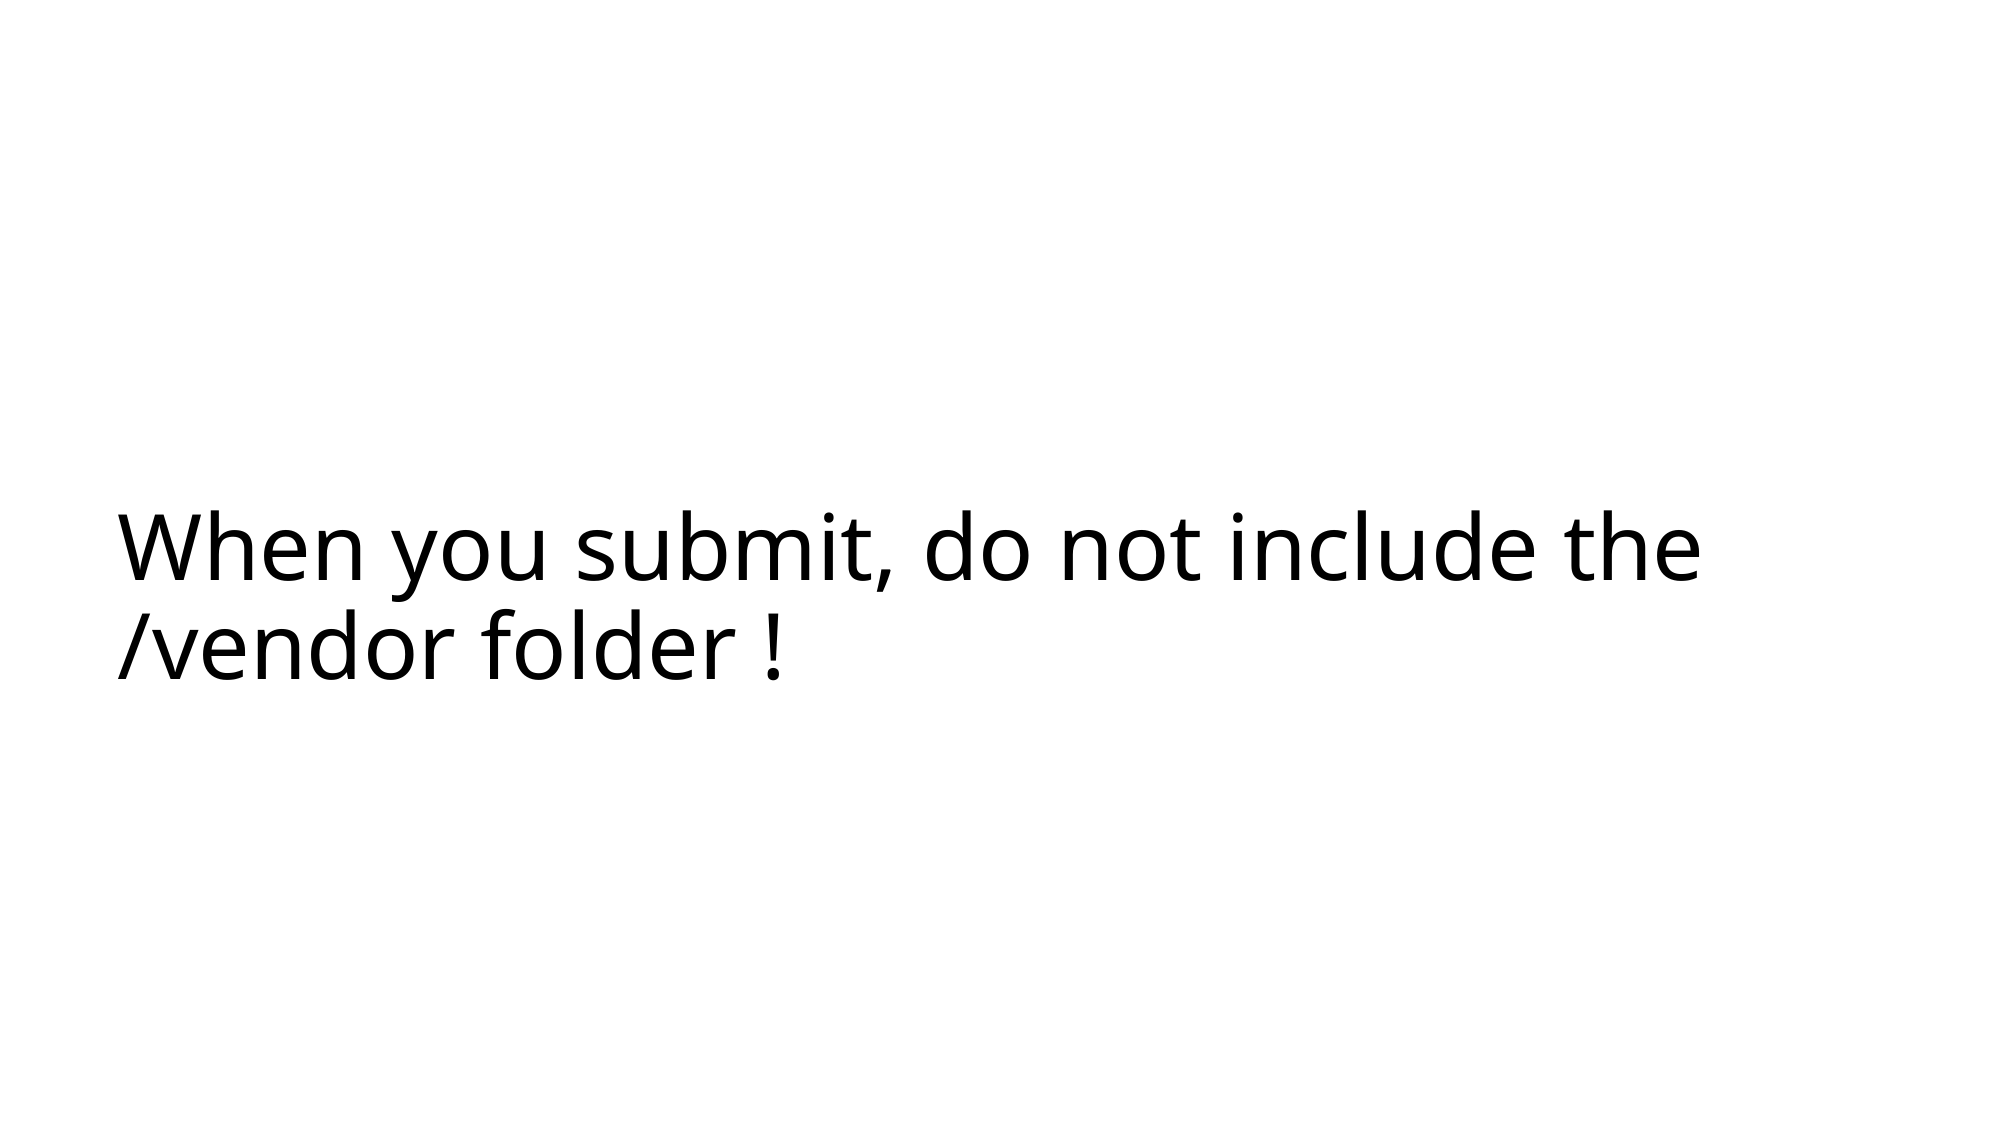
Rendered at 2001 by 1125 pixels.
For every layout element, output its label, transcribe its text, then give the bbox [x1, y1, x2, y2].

title When you submit, do not include the /vendor folder ! [102, 491, 1828, 709]
